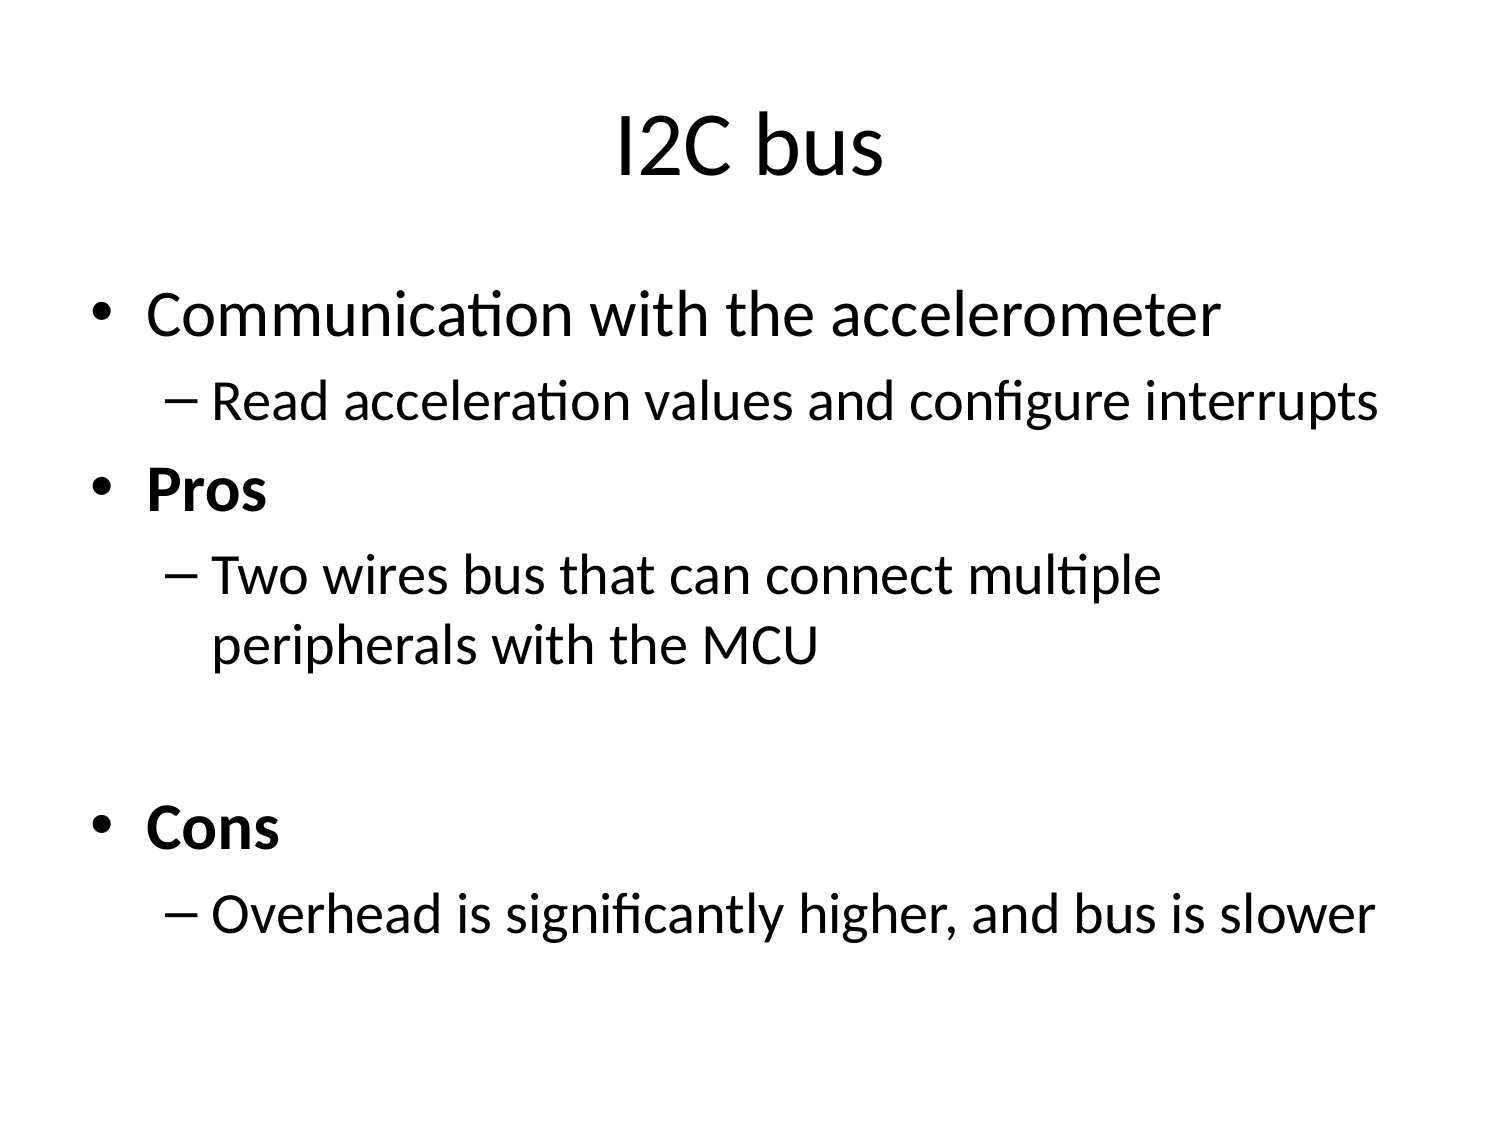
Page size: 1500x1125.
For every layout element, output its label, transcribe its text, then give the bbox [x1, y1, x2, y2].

list Communication with the accelerometer Read acceleration values and configure interrupts Pros Two wires bus that can connect multiple peripherals with the MCU Cons Overhead is significantly higher, and bus is slower [75, 262, 1425, 1005]
title I2C bus [75, 45, 1425, 233]
